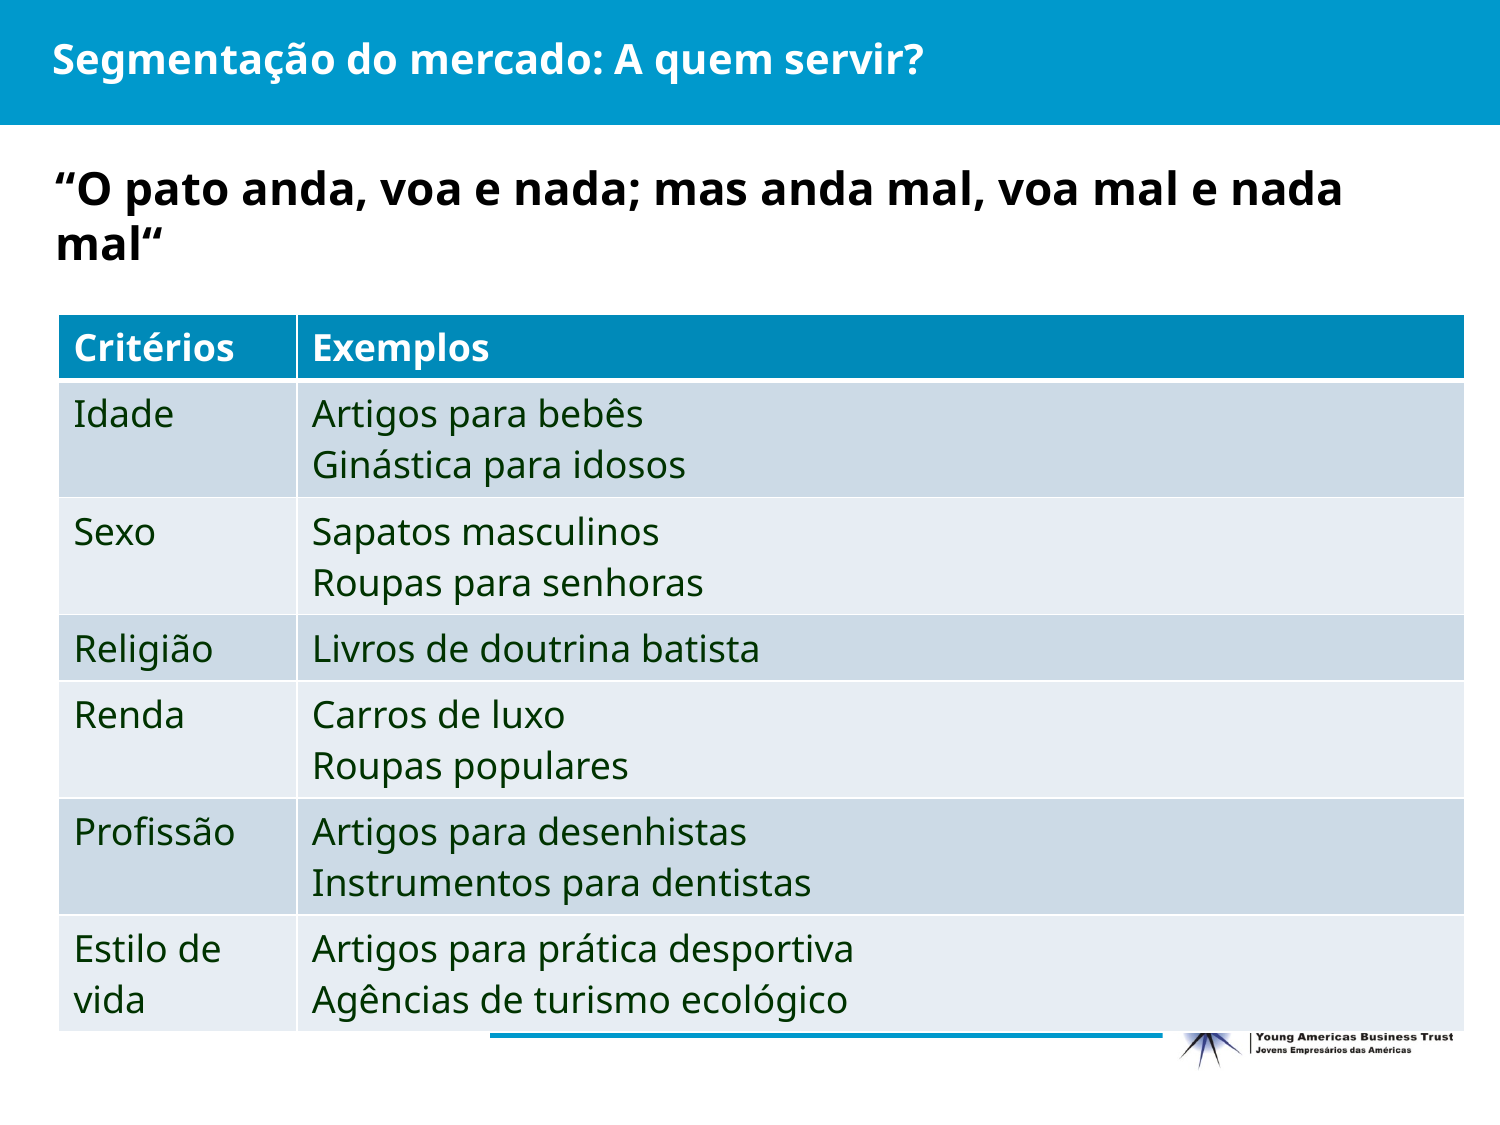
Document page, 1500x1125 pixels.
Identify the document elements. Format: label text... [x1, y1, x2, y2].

table_cell Renda [59, 682, 296, 797]
table_cell Idade [59, 383, 296, 497]
table_cell Sexo [59, 498, 296, 614]
table_cell Livros de doutrina batista [298, 615, 1464, 680]
picture [1166, 1033, 1453, 1071]
table_cell Artigos para bebês Ginástica para idosos [298, 383, 1464, 497]
title Segmentação do mercado: A quem servir? [37, 24, 1438, 88]
text_box “O pato anda, voa e nada; mas anda mal, voa mal e nada mal“ [41, 152, 1459, 294]
table_cell Profissão [59, 799, 296, 914]
table_cell Carros de luxo Roupas populares [298, 682, 1464, 797]
table_cell Religião [59, 615, 296, 680]
table_header Exemplos [298, 315, 1464, 378]
table_cell Estilo de vida [59, 916, 296, 1031]
table_cell Artigos para desenhistas Instrumentos para dentistas [298, 799, 1464, 914]
table_cell Artigos para prática desportiva Agências de turismo ecológico [298, 916, 1464, 1031]
table_header Critérios [59, 315, 296, 378]
table_cell Sapatos masculinos Roupas para senhoras [298, 498, 1464, 614]
